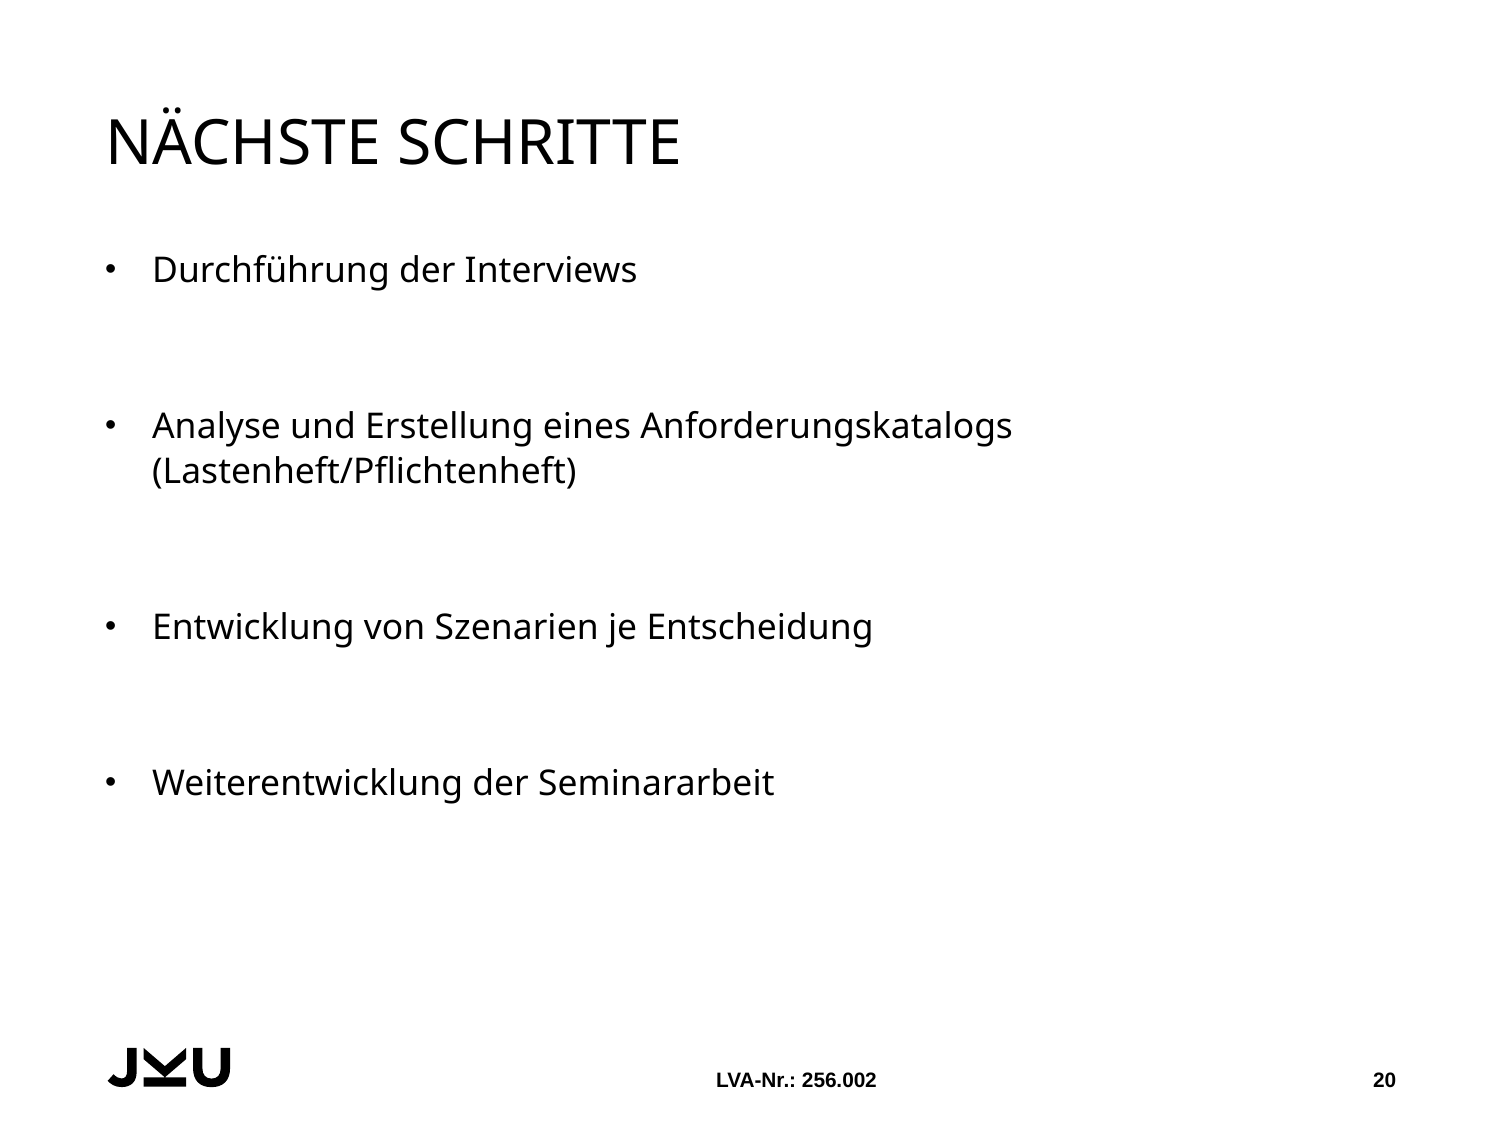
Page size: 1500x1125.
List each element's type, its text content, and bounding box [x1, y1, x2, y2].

title Nächste schritte [90, 106, 1393, 261]
slide_number 20 [1326, 1049, 1412, 1109]
footer LVA-Nr.: 256.002 [701, 1049, 1208, 1109]
list Durchführung der Interviews Analyse und Erstellung eines Anforderungskatalogs (Lastenheft/Pflichtenheft) Entwicklung von Szenarien je Entscheidung Weiterentwicklung der Seminararbeit [90, 261, 1393, 979]
